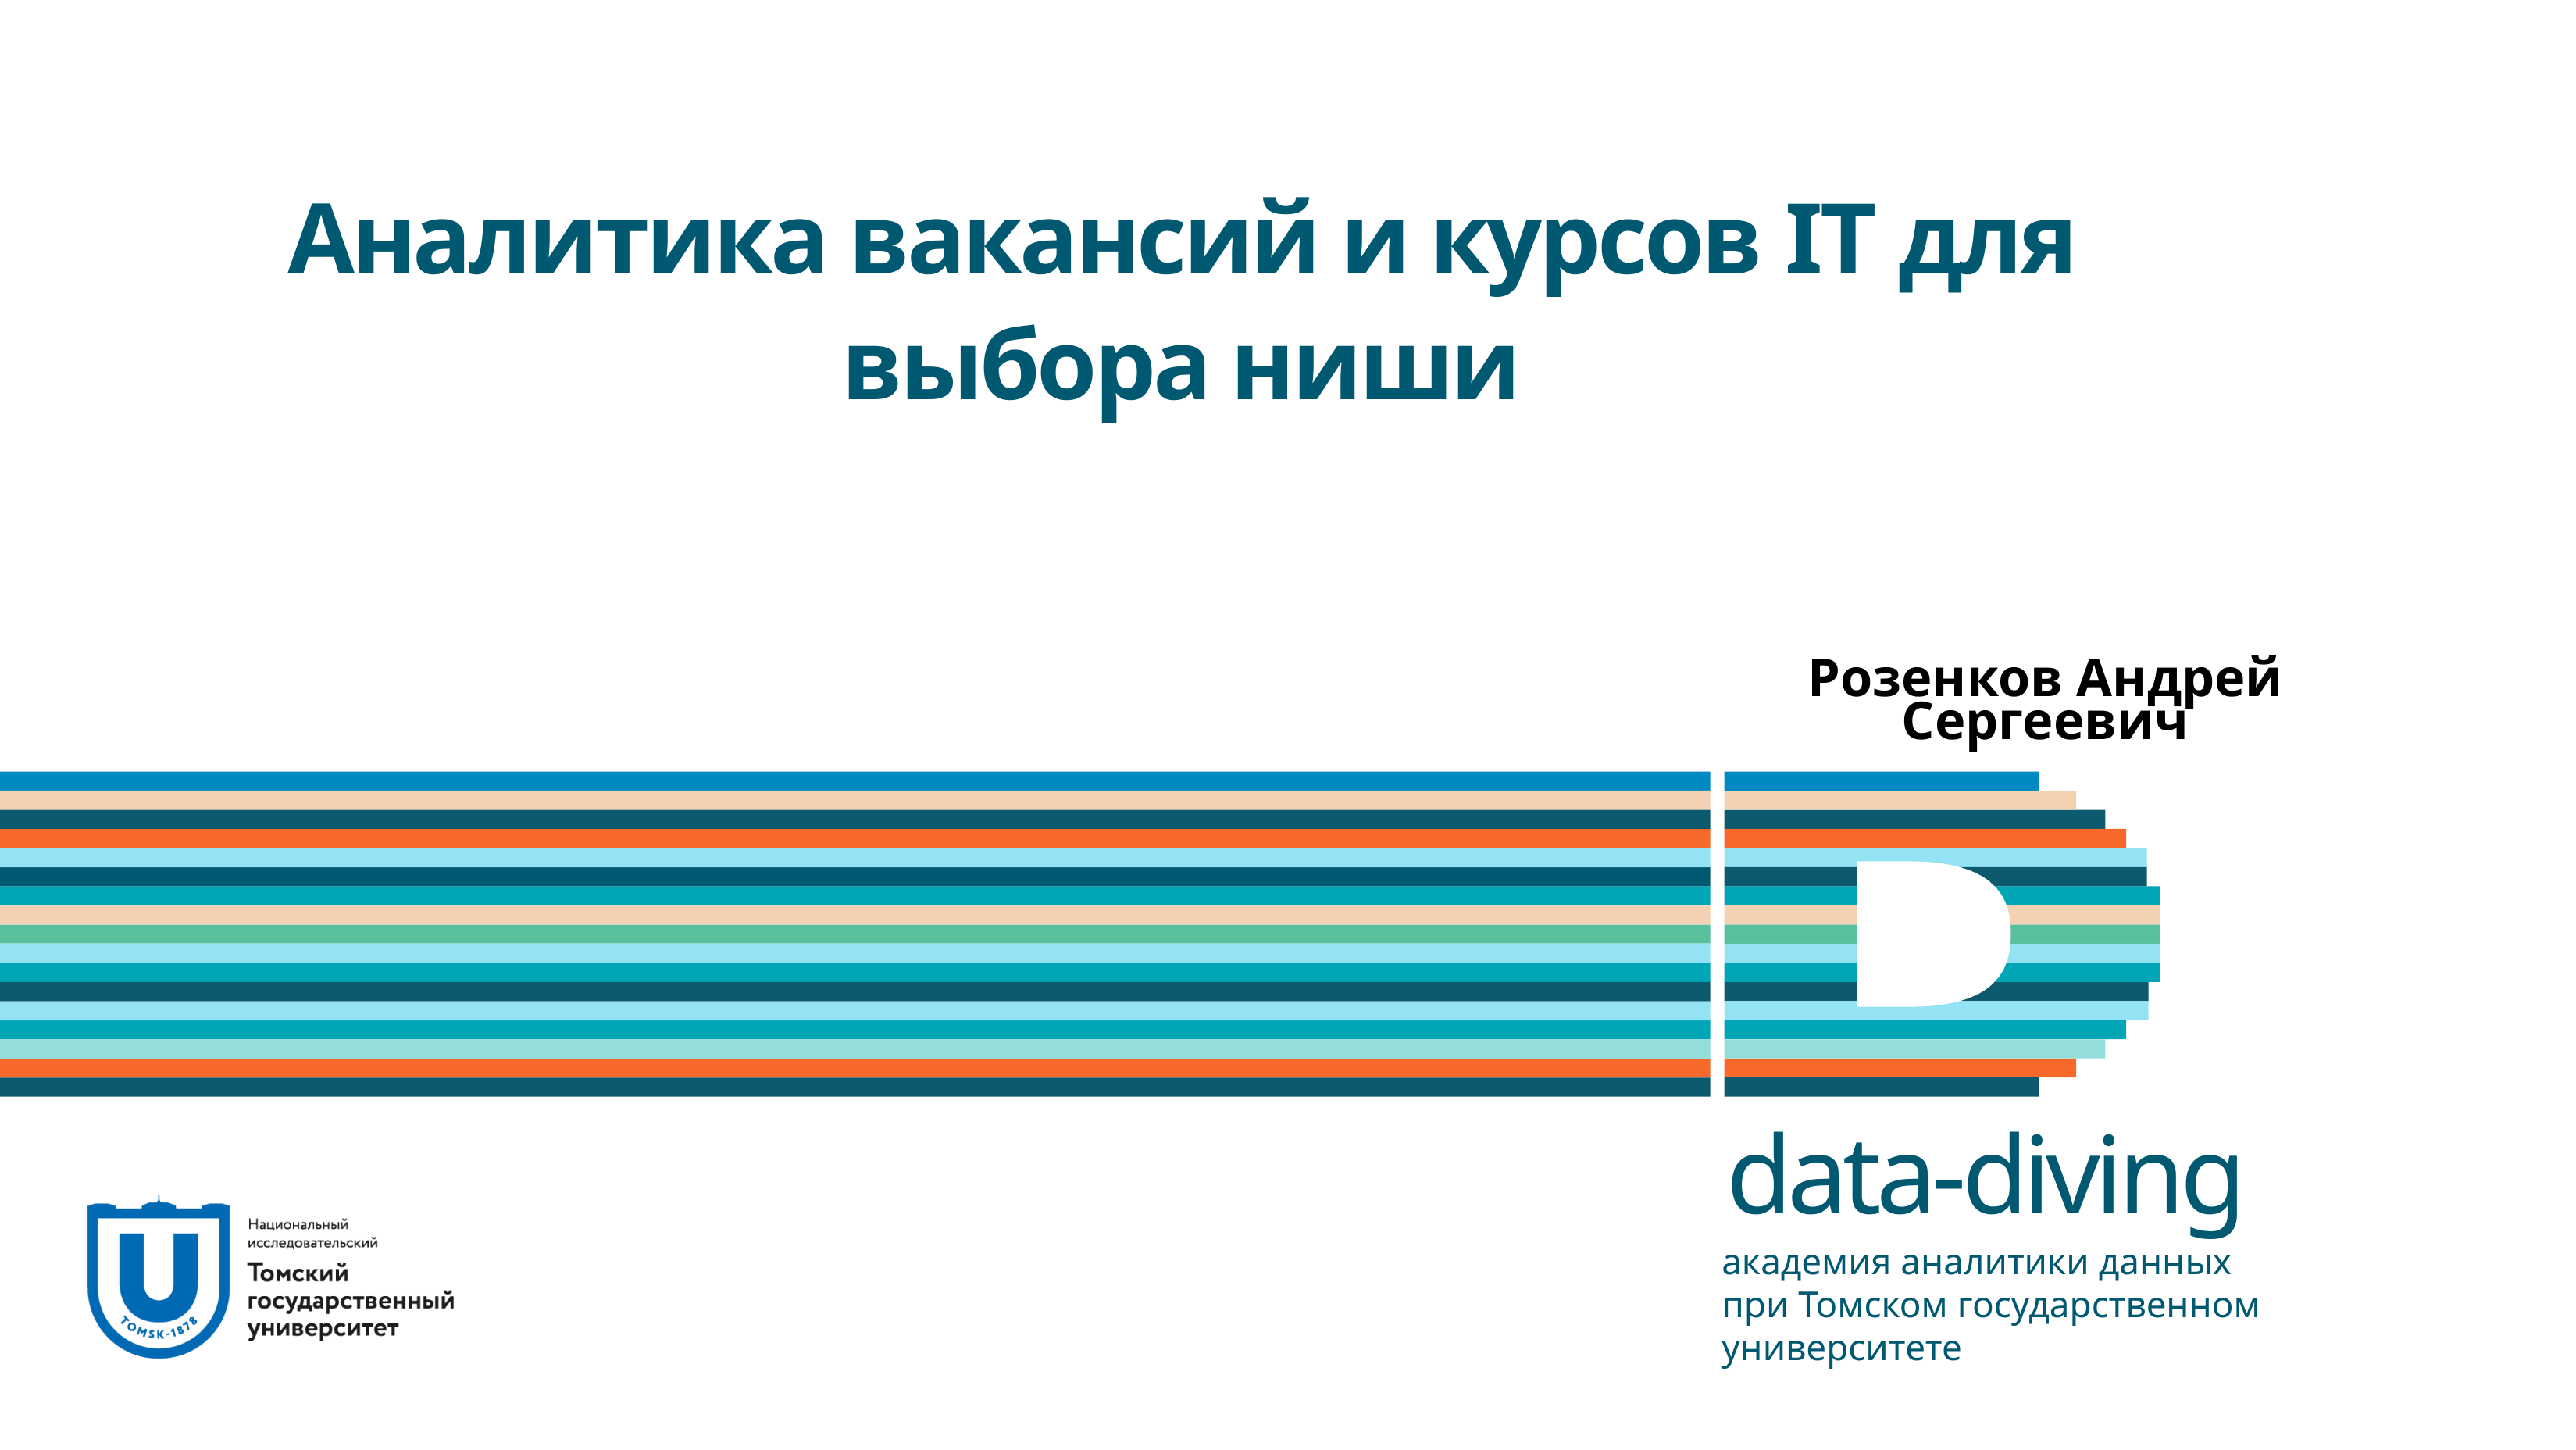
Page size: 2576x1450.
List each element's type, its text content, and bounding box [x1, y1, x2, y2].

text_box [1724, 771, 2160, 1097]
text_box data-diving [1714, 1100, 2258, 1241]
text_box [0, 771, 1711, 1097]
picture [42, 1173, 501, 1380]
text_box Аналитика вакансий и курсов IT для выбора ниши [213, 168, 2149, 415]
text_box Розенков Андрей Сергеевич [1717, 662, 2372, 751]
text_box академия аналитики данных при Томском государственном университете [1710, 1233, 2295, 1373]
